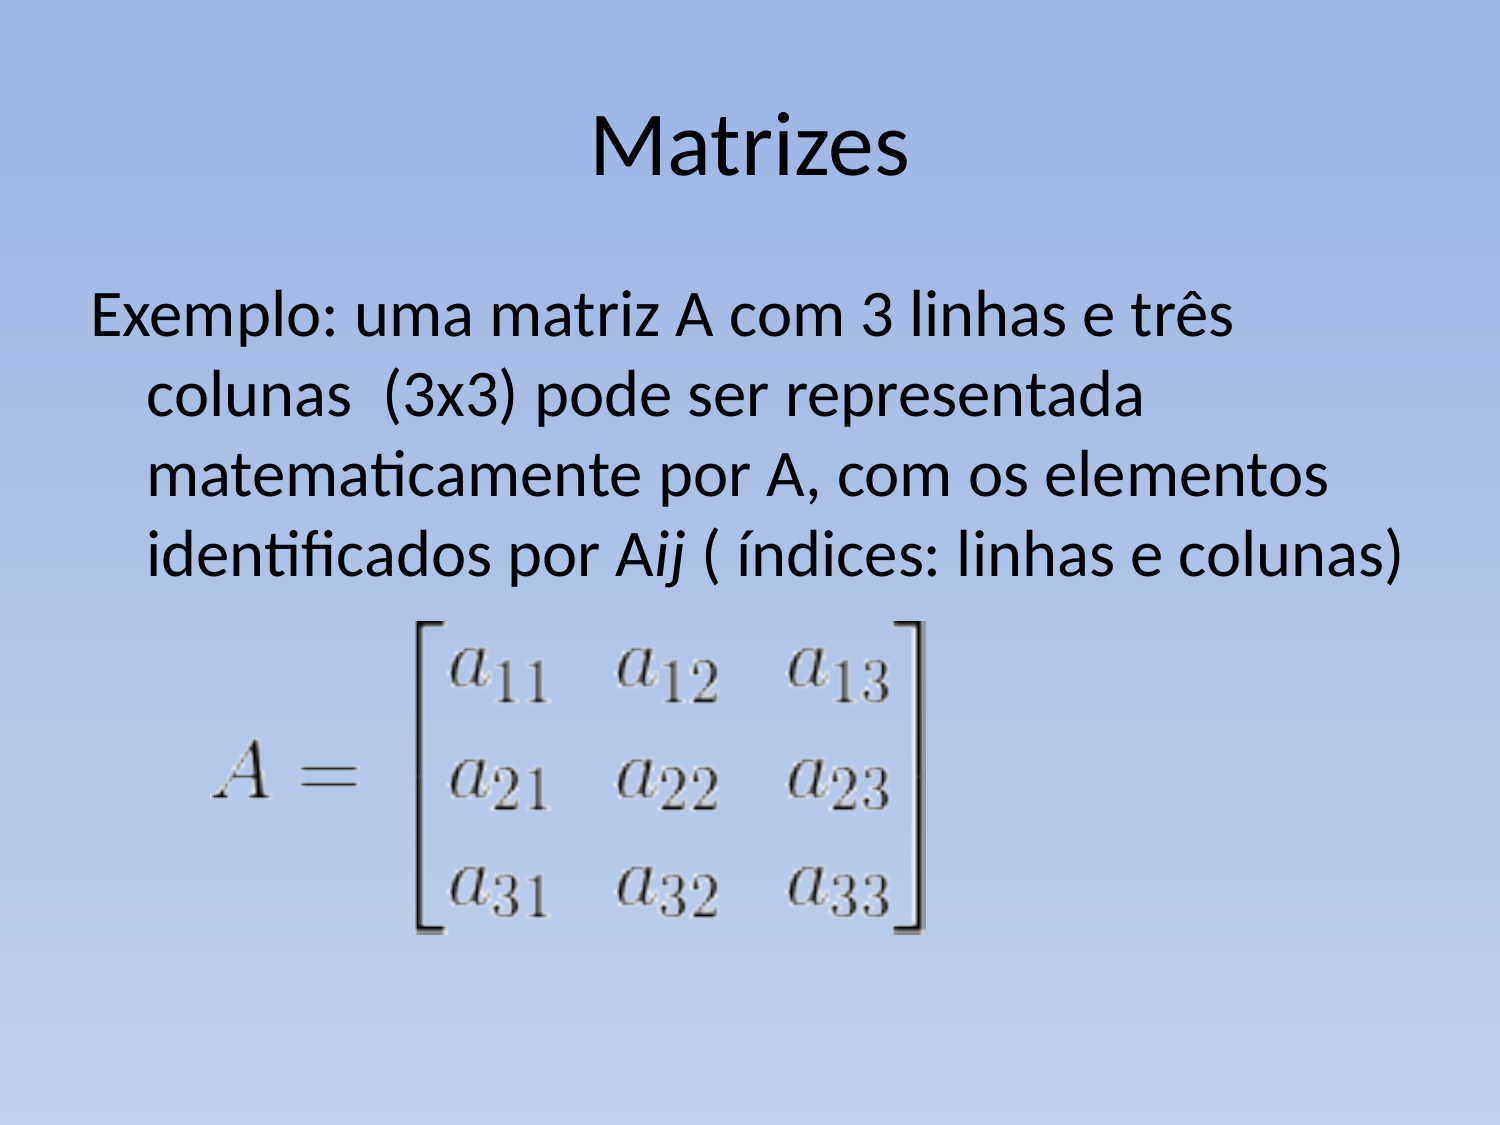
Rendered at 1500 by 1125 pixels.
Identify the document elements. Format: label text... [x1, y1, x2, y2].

list Exemplo: uma matriz A com 3 linhas e três colunas (3x3) pode ser representada matematicamente por A, com os elementos identificados por Aij ( índices: linhas e colunas) [75, 262, 1425, 1005]
title Matrizes [75, 45, 1425, 233]
picture [210, 620, 927, 936]
